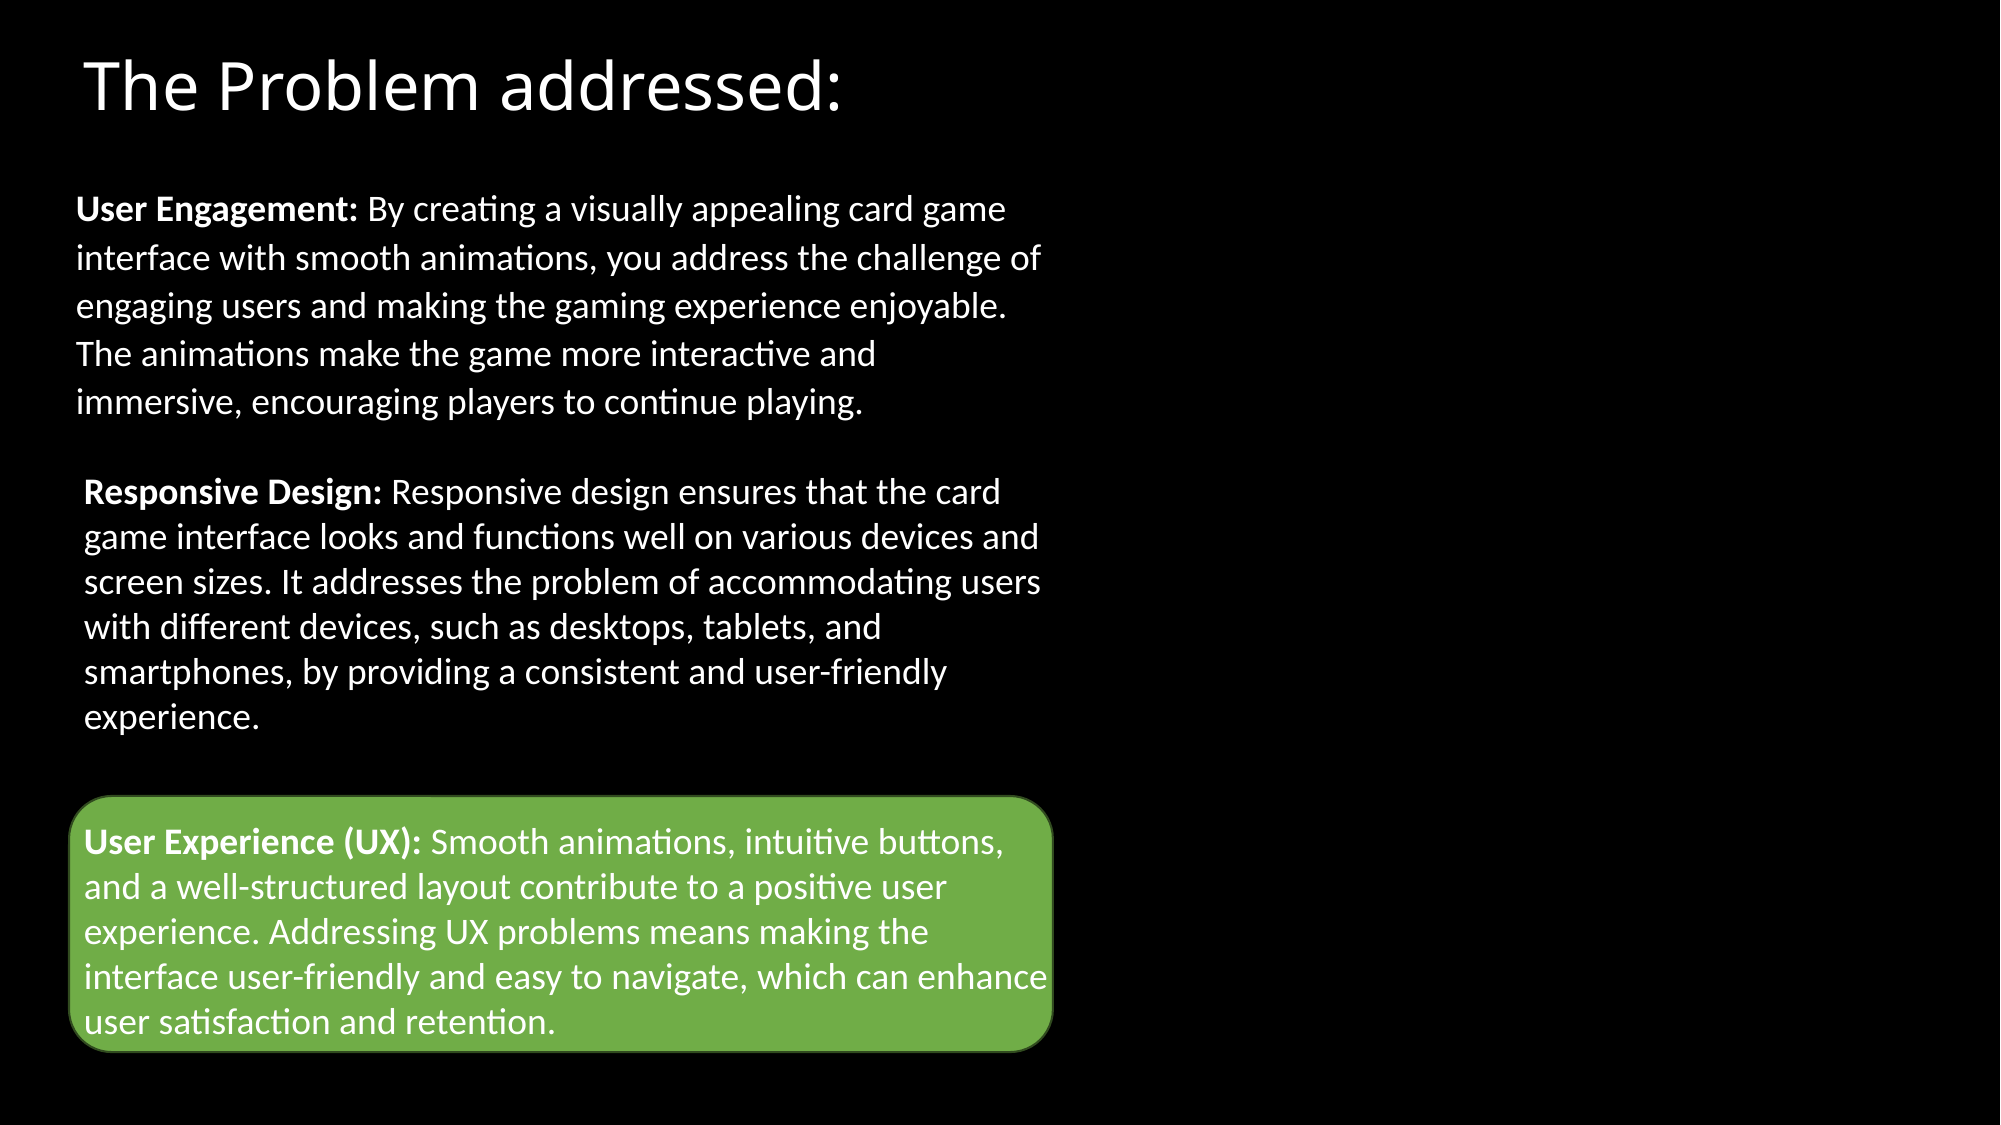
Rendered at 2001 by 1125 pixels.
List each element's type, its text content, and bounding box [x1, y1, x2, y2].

text_box The Problem addressed: [69, 36, 1053, 173]
text_box User Experience (UX): Smooth animations, intuitive buttons, and a well-structured layout contribute to a positive user experience. Addressing UX problems means making the interface user-friendly and easy to navigate, which can enhance user satisfaction and retention. [69, 809, 1069, 1050]
text_box [95, 1050, 1027, 1054]
text_box Responsive Design: Responsive design ensures that the card game interface looks and functions well on various devices and screen sizes. It addresses the problem of accommodating users with different devices, such as desktops, tablets, and smartphones, by providing a consistent and user-friendly experience. [69, 459, 1069, 745]
text_box User Engagement: By creating a visually appealing card game interface with smooth animations, you address the challenge of engaging users and making the gaming experience enjoyable. The animations make the game more interactive and immersive, encouraging players to continue playing. [61, 173, 1061, 430]
text_box [79, 794, 1043, 809]
